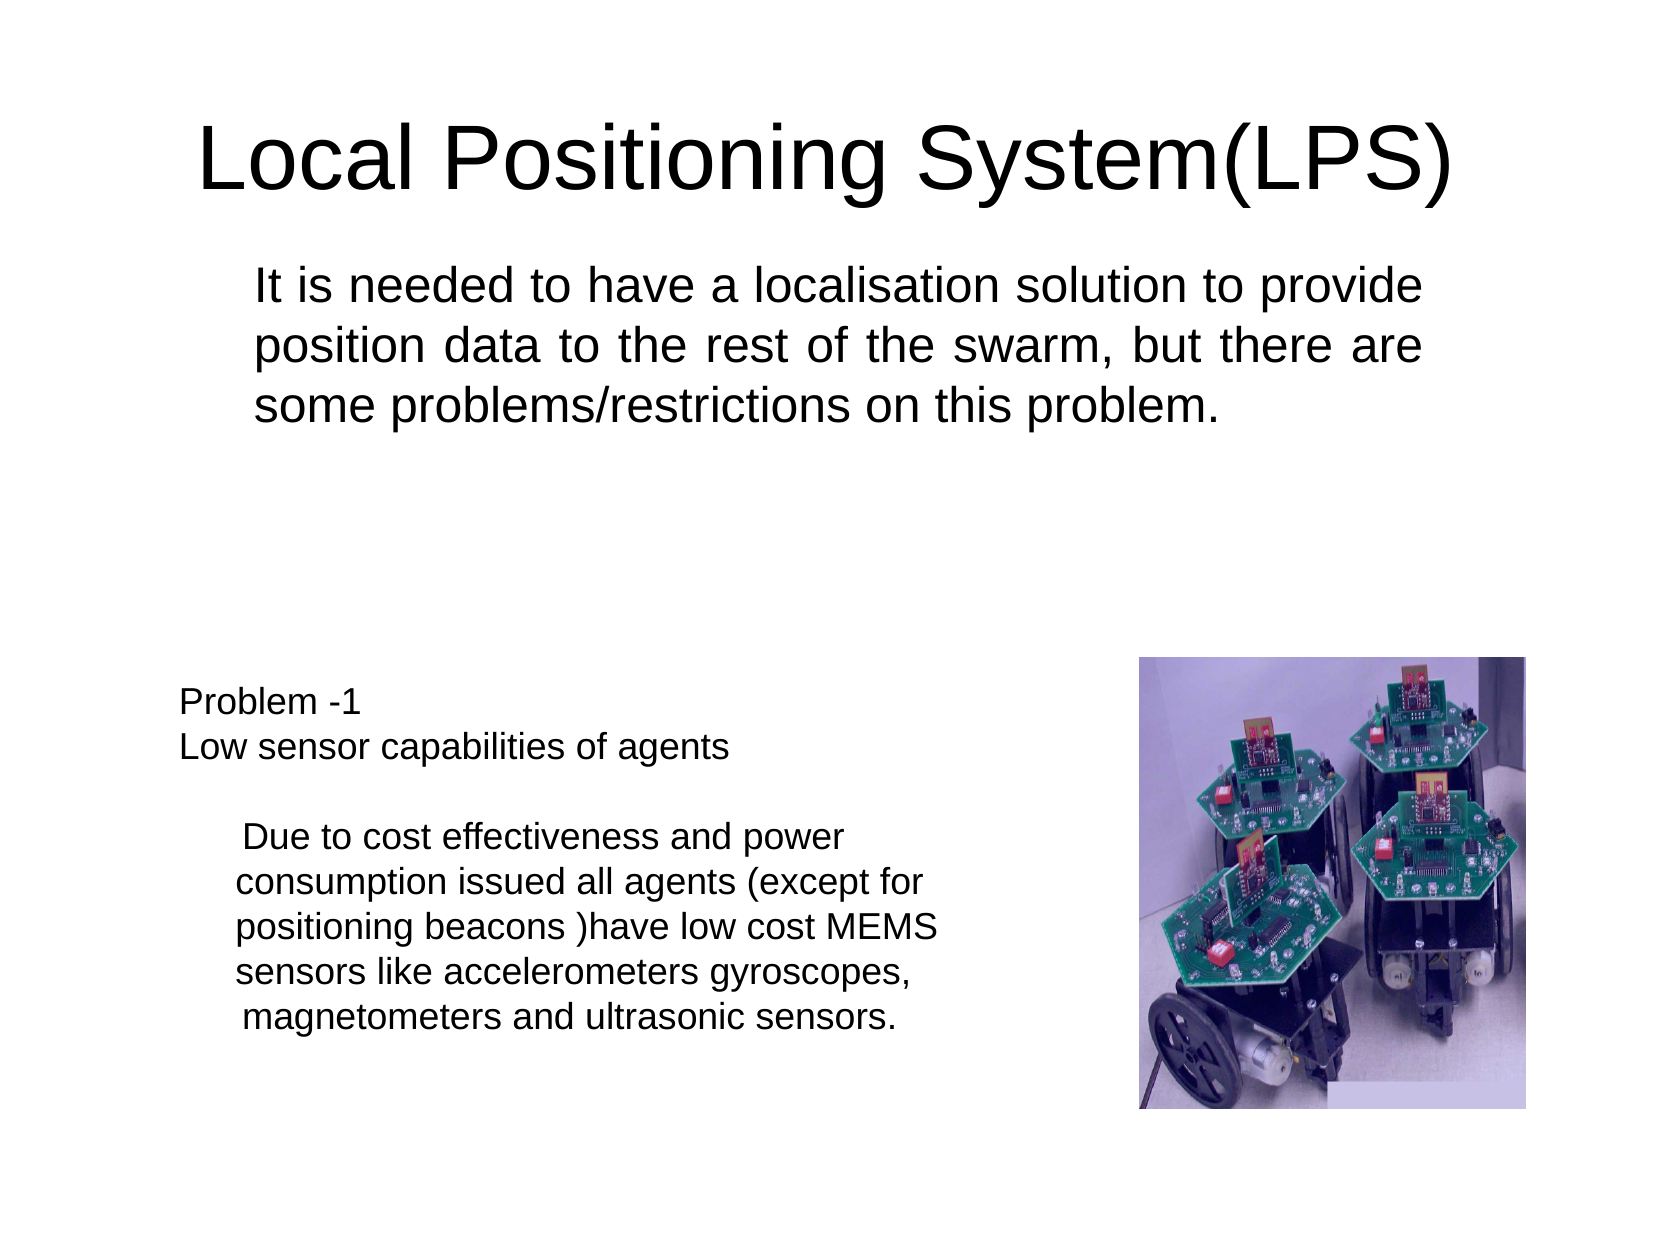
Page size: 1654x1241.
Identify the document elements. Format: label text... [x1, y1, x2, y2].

text_box It is needed to have a localisation solution to provide position data to the rest of the swarm, but there are some problems/restrictions on this problem. [239, 245, 1440, 500]
text_box Problem -1 Low sensor capabilities of agents Due to cost effectiveness and power consumption issued all agents (except for positioning beacons )have low cost MEMS sensors like accelerometers gyroscopes, magnetometers and ultrasonic sensors. [164, 669, 1077, 1045]
text_box Local Positioning System(LPS) [82, 49, 1571, 257]
picture [1139, 657, 1526, 1110]
